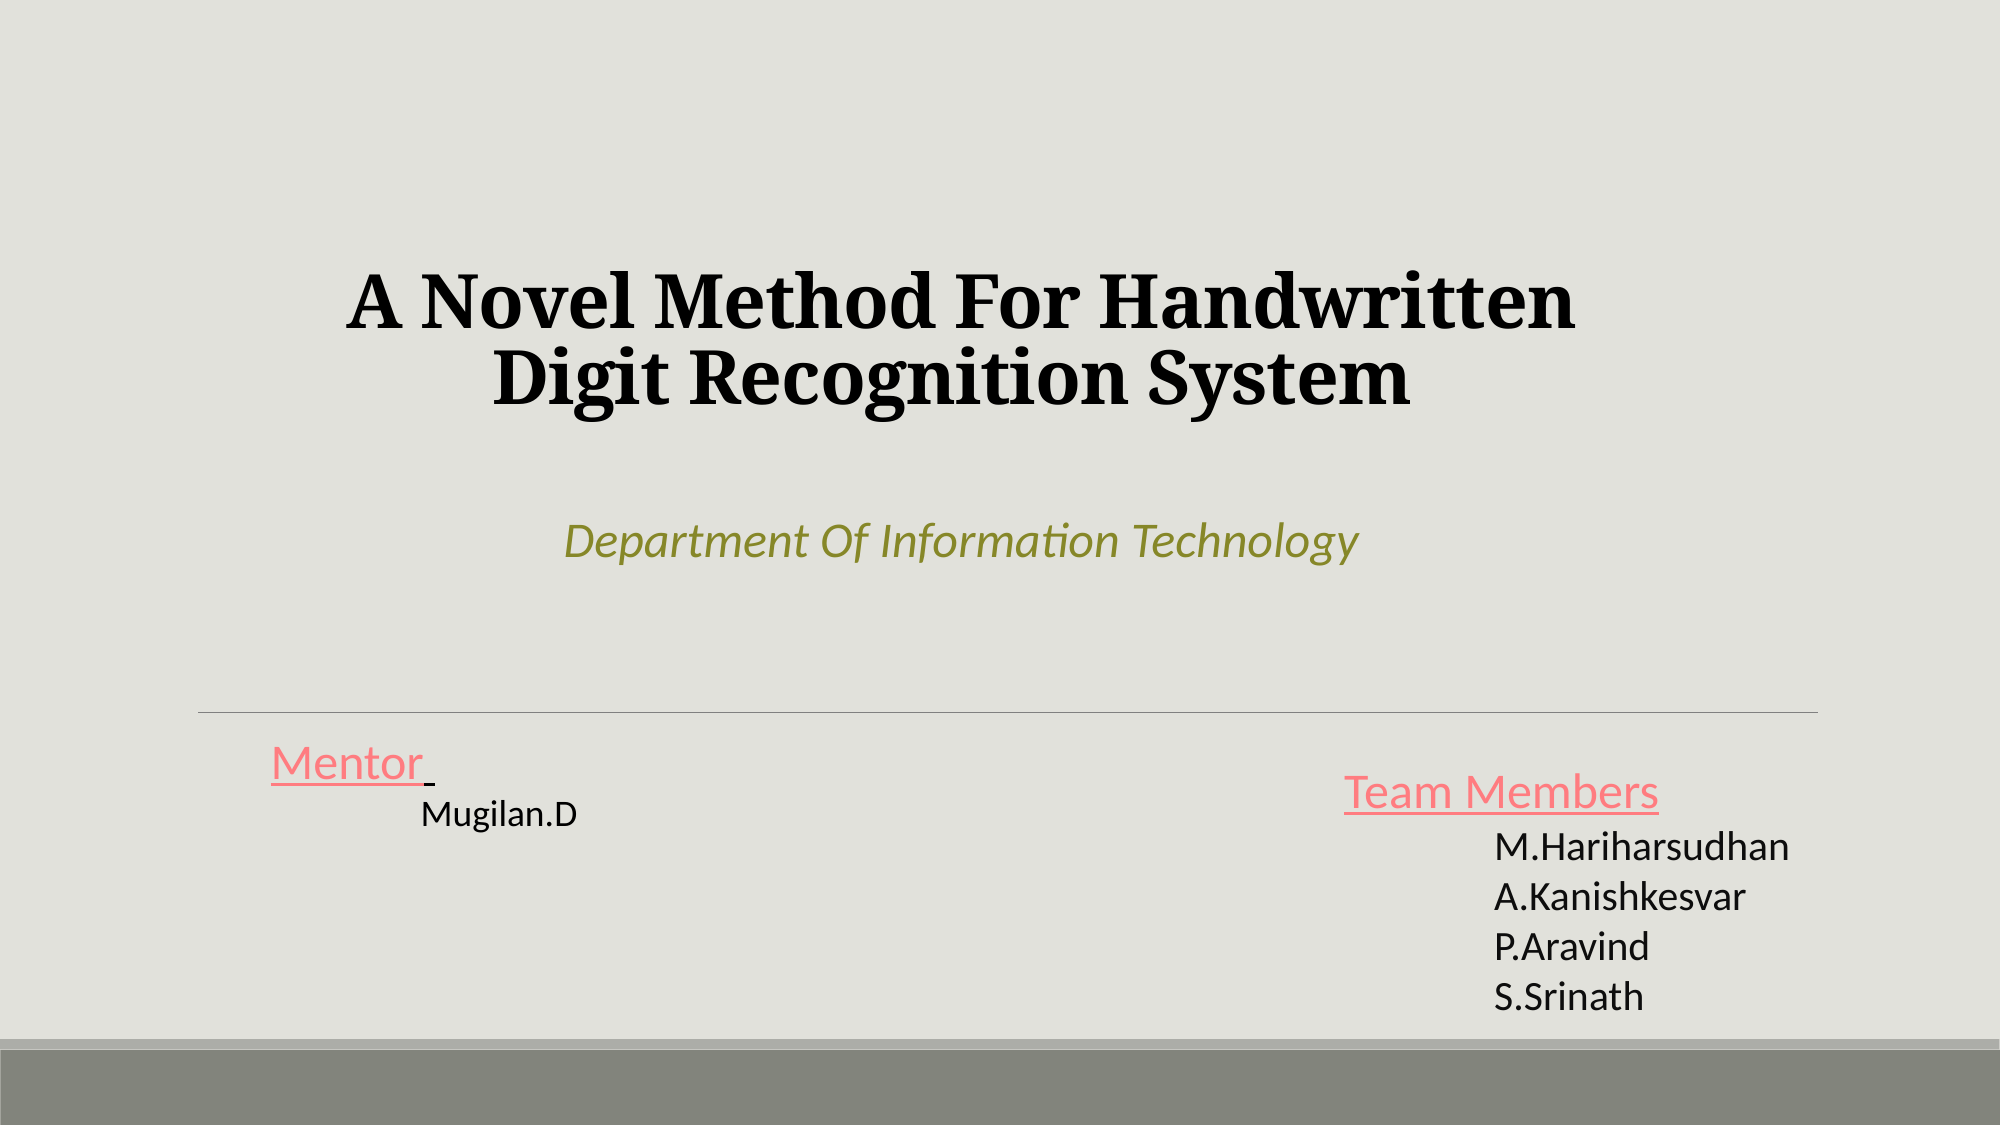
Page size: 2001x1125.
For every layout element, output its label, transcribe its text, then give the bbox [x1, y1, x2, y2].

text_box Department Of Information Technology [353, 499, 1569, 575]
text_box Team Members M.Hariharsudhan A.Kanishkesvar P.Aravind S.Srinath [1329, 751, 1883, 1027]
title A Novel Method For Handwritten Digit Recognition System [287, 207, 1636, 428]
text_box Mentor Mugilan.D [255, 722, 612, 842]
